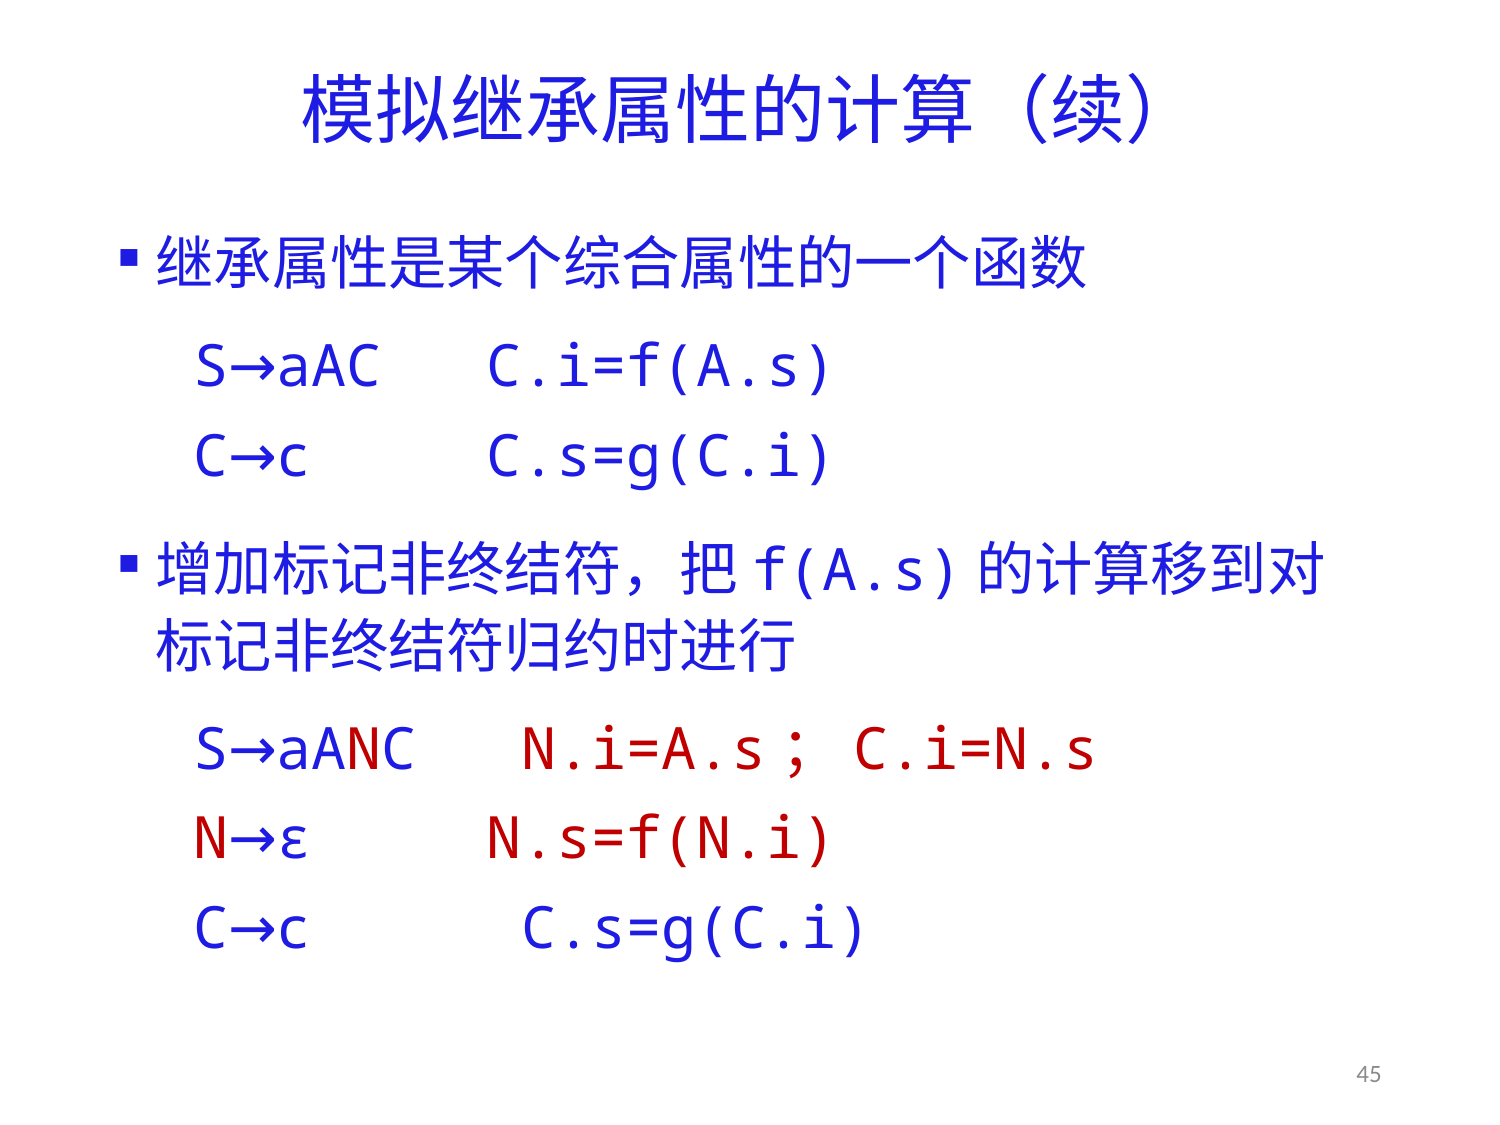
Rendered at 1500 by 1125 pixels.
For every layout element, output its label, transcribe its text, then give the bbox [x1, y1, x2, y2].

slide_number 45 [1059, 1042, 1397, 1103]
title 模拟继承属性的计算（续） [102, 50, 1398, 177]
list 继承属性是某个综合属性的一个函数 S→aAC C.i=f(A.s) C→c C.s=g(C.i) 增加标记非终结符，把f(A.s)的计算移到对标记非终结符归约时进行 S→aANC N.i=A.s；C.i=N.s N→ε N.s=f(N.i) C→c C.s=g(C.i) [102, 211, 1398, 1014]
